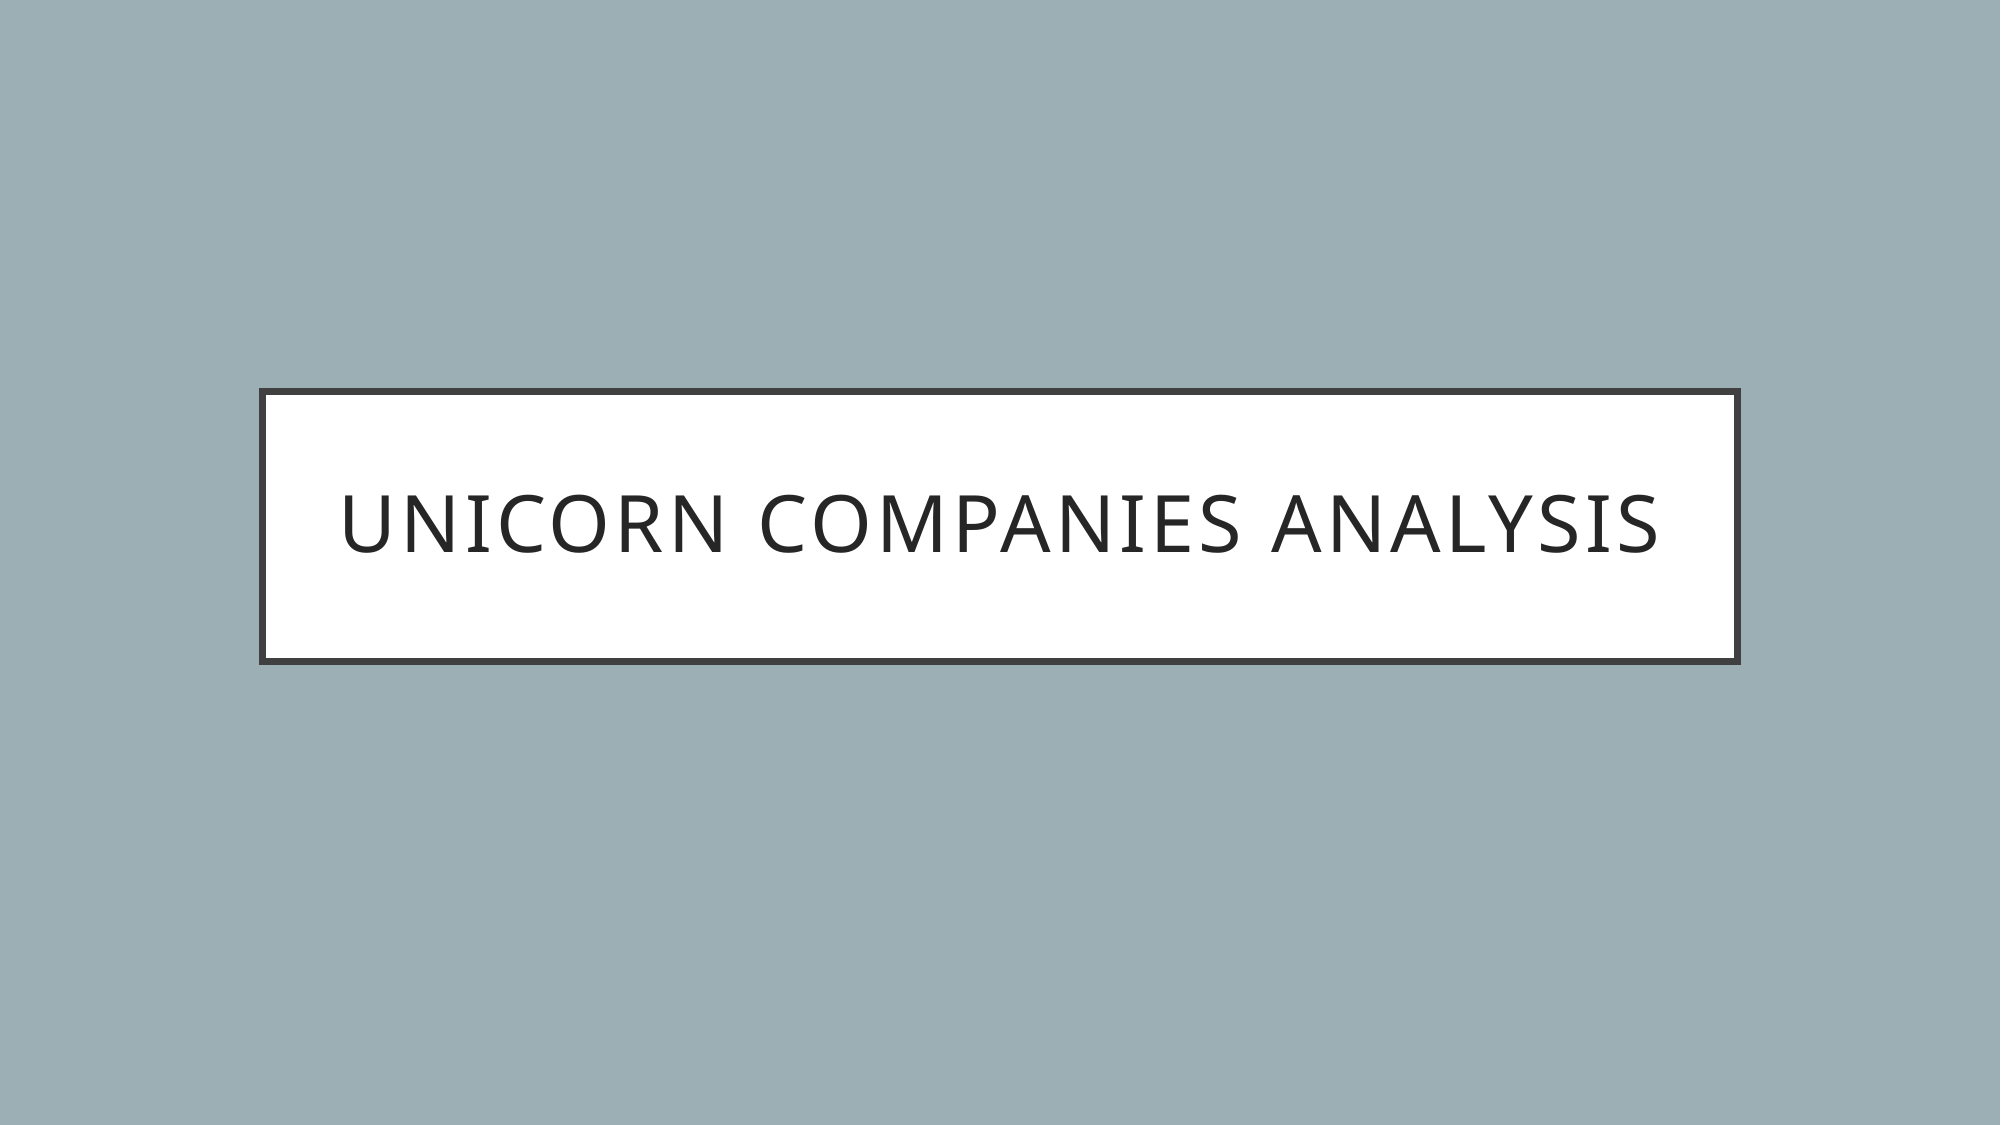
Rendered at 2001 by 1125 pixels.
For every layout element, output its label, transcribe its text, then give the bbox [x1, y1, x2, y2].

title Unicorn companies analysis [259, 388, 1741, 665]
